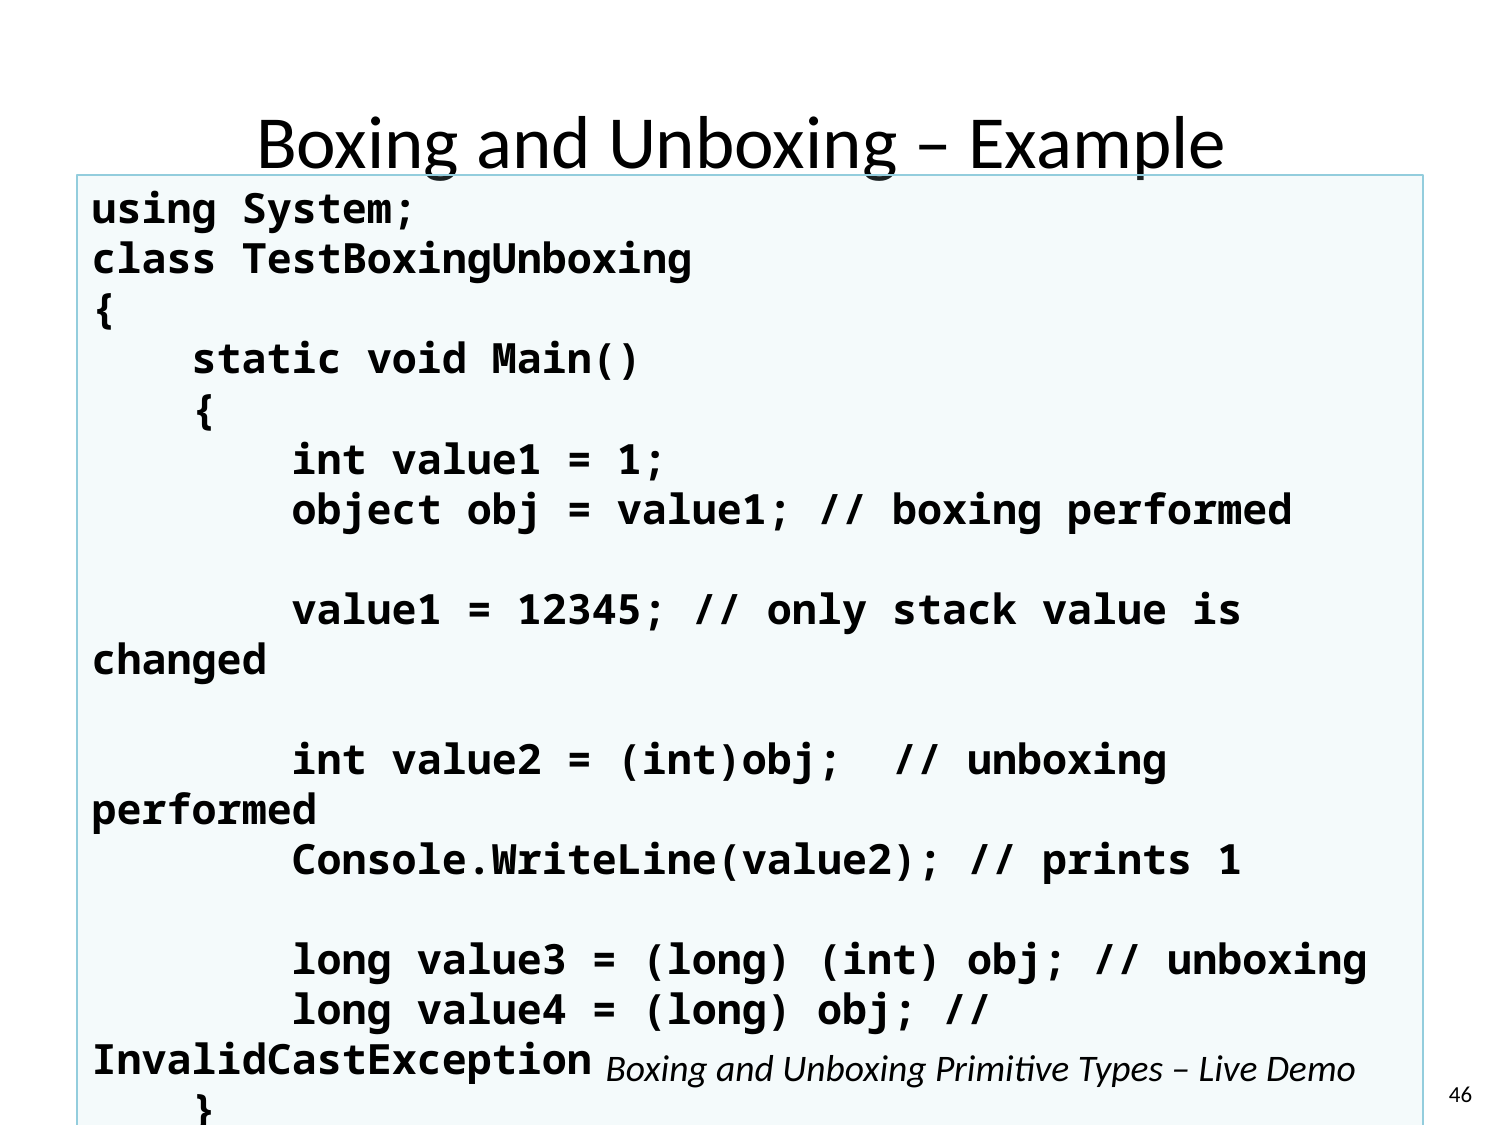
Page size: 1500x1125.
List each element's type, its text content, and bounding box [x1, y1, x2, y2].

slide_number 46 [1424, 1074, 1488, 1113]
title Boxing and Unboxing – Example [75, 45, 1425, 233]
text_box using System; class TestBoxingUnboxing { static void Main() { int value1 = 1; object obj = value1; // boxing performed value1 = 12345; // only stack value is changed int value2 = (int)obj; // unboxing performed Console.WriteLine(value2); // prints 1 long value3 = (long) (int) obj; // unboxing long value4 = (long) obj; // InvalidCastException } } [76, 174, 1424, 1125]
text_box Boxing and Unboxing Primitive Types – Live Demo [560, 1046, 1402, 1081]
